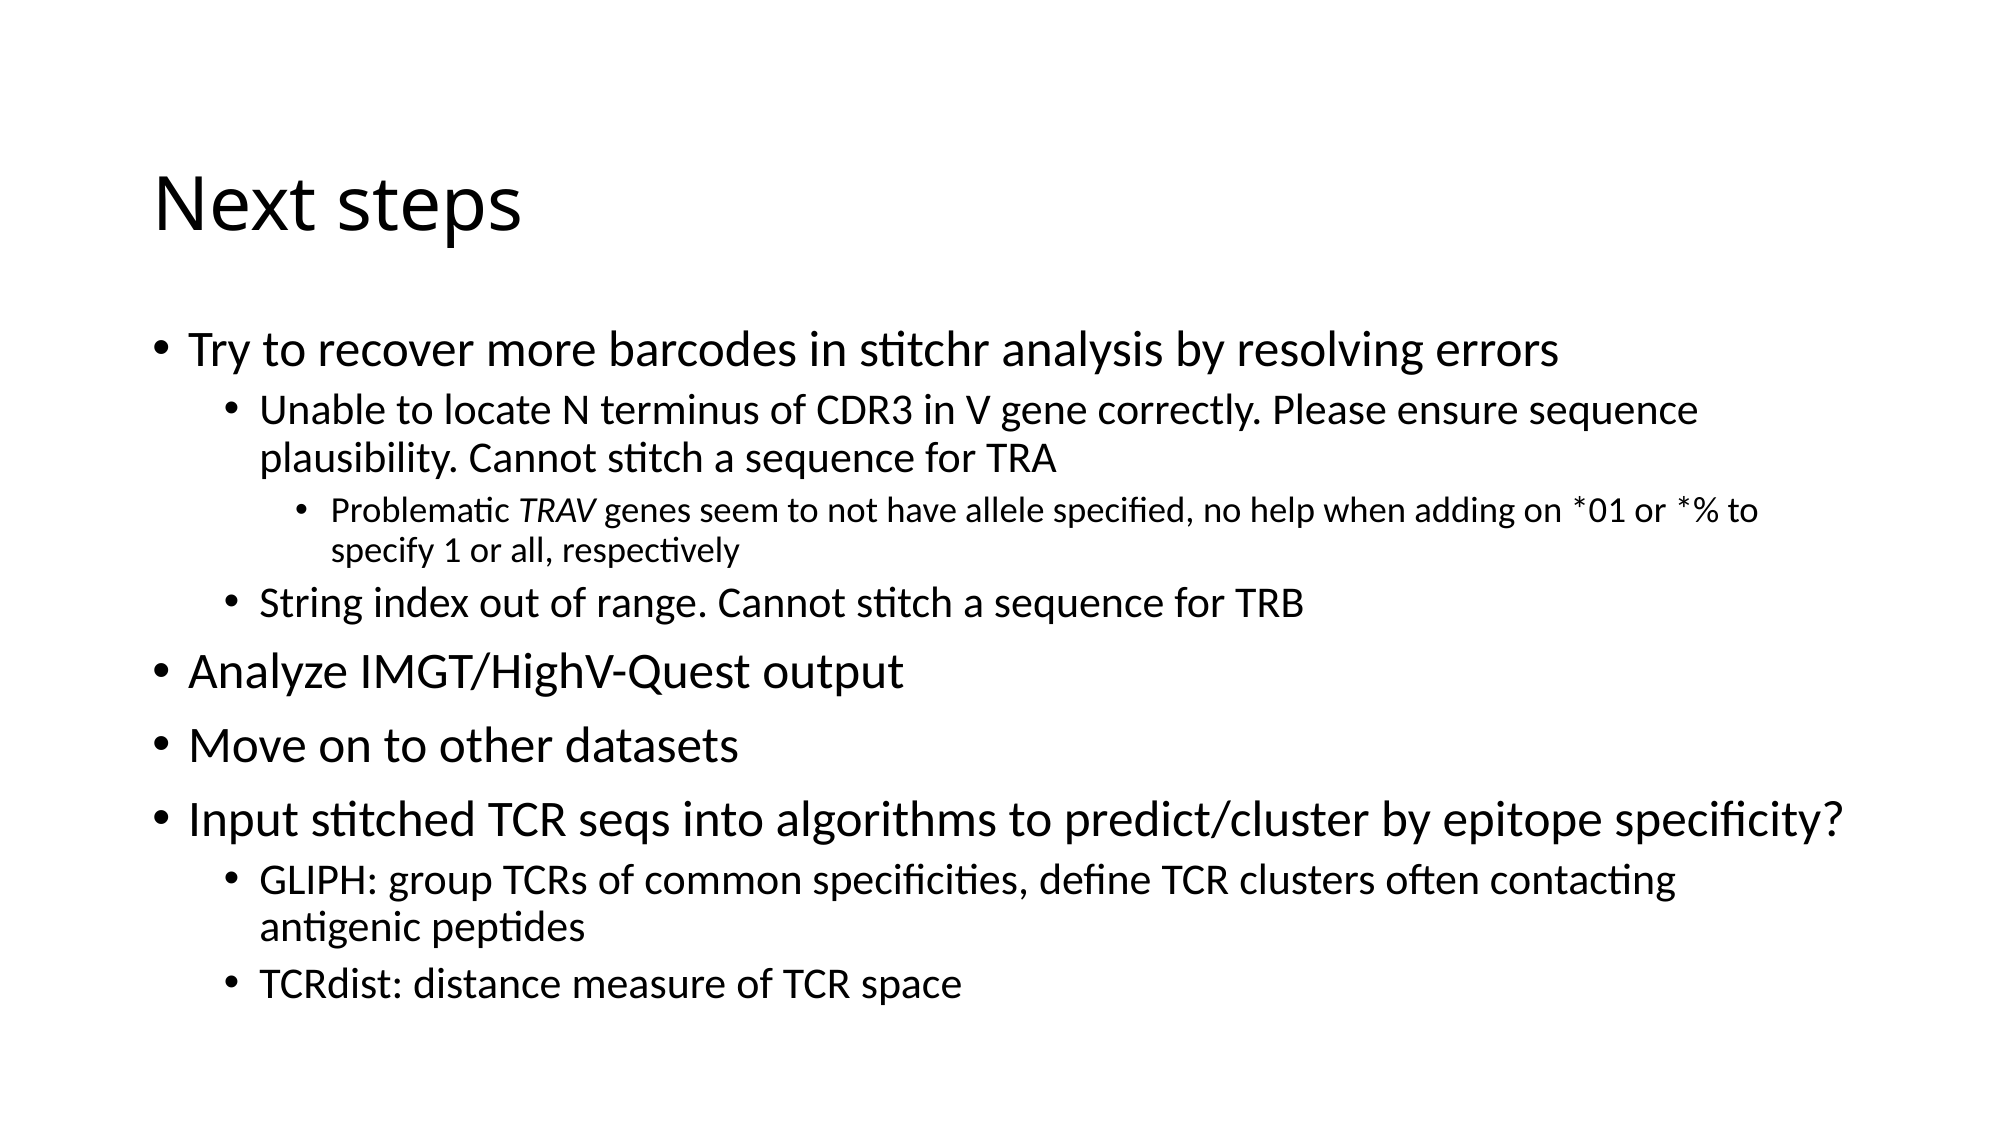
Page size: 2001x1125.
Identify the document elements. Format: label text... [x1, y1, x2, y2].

list Try to recover more barcodes in stitchr analysis by resolving errors Unable to locate N terminus of CDR3 in V gene correctly. Please ensure sequence plausibility. Cannot stitch a sequence for TRA Problematic TRAV genes seem to not have allele specified, no help when adding on *01 or *% to specify 1 or all, respectively String index out of range. Cannot stitch a sequence for TRB Analyze IMGT/HighV-Quest output Move on to other datasets Input stitched TCR seqs into algorithms to predict/cluster by epitope specificity? GLIPH: group TCRs of common specificities, define TCR clusters often contacting antigenic peptides TCRdist: distance measure of TCR space [137, 314, 1863, 1074]
title Next steps [137, 97, 1863, 314]
